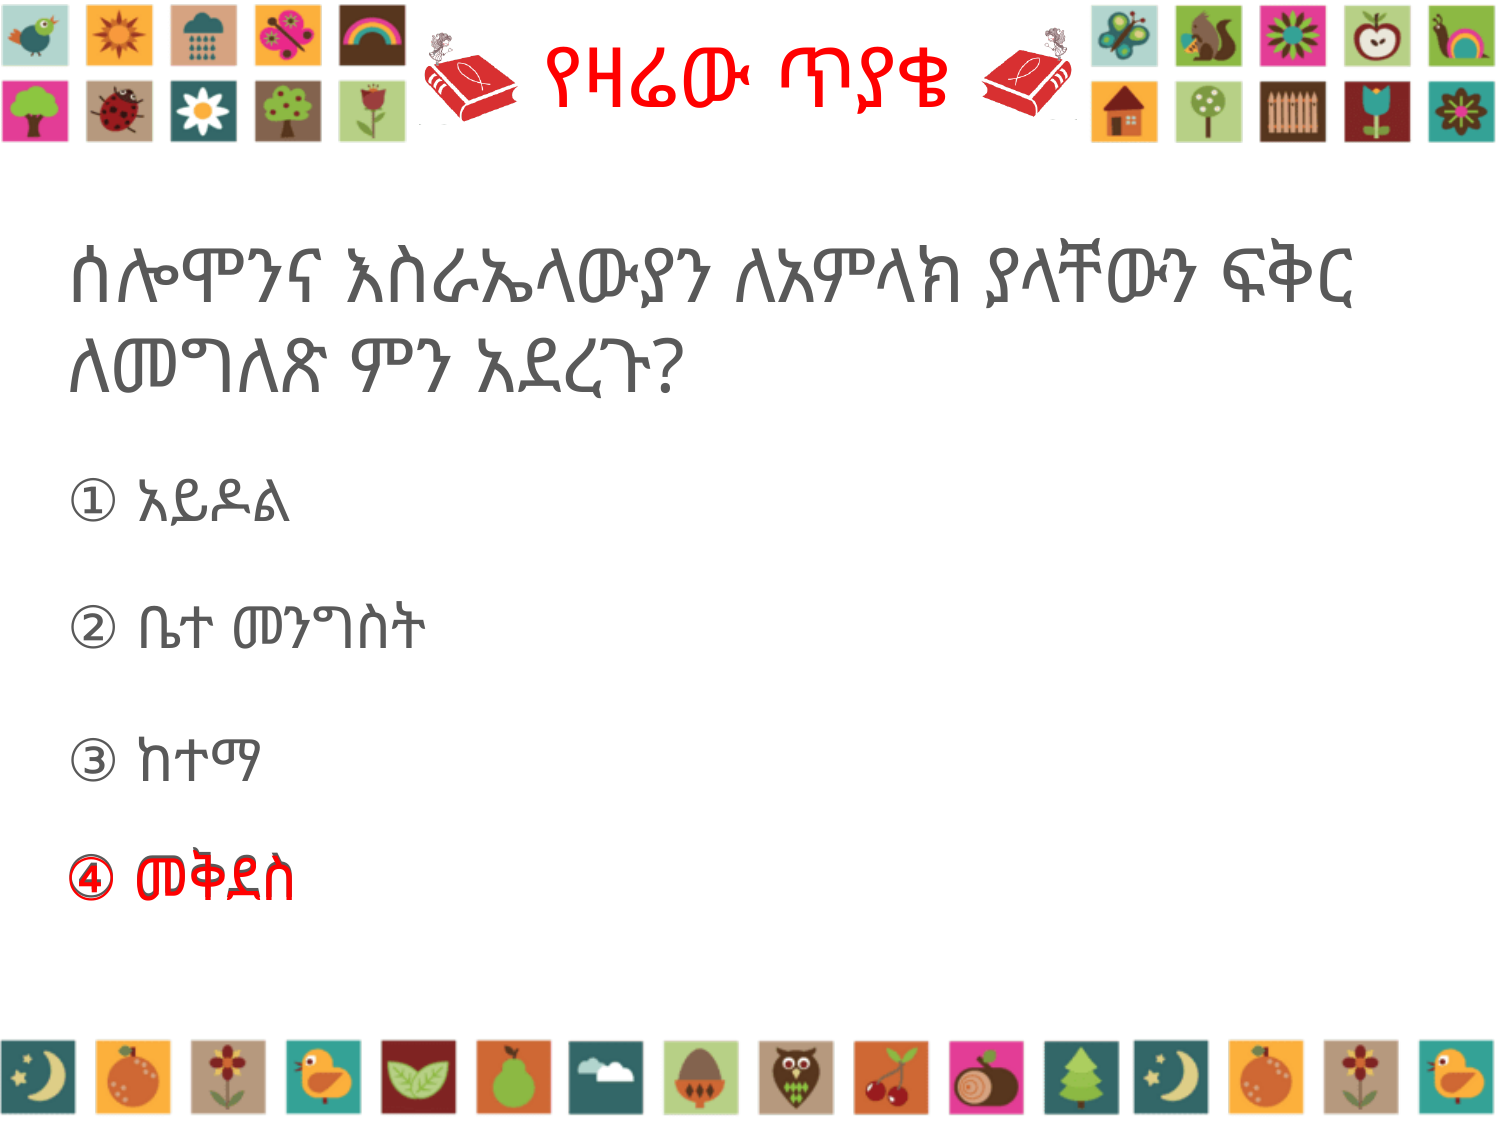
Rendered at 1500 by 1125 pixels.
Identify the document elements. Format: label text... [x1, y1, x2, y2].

text_box ① አይዶል [53, 456, 1436, 541]
text_box የዛሬው ጥያቄ [547, 16, 1078, 131]
text_box ③ ከተማ [53, 716, 1483, 801]
text_box ② ቤተ መንግስት [53, 582, 1436, 668]
text_box ሰሎሞንና እስራኤላውያን ለአምላክ ያላቸውን ፍቅር ለመግለጽ ምን አደረጉ? [53, 219, 1436, 415]
picture [0, 3, 550, 150]
text_box ④ መቅደስ [50, 834, 1480, 919]
picture [950, 3, 1500, 150]
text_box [0, 1028, 1500, 1118]
